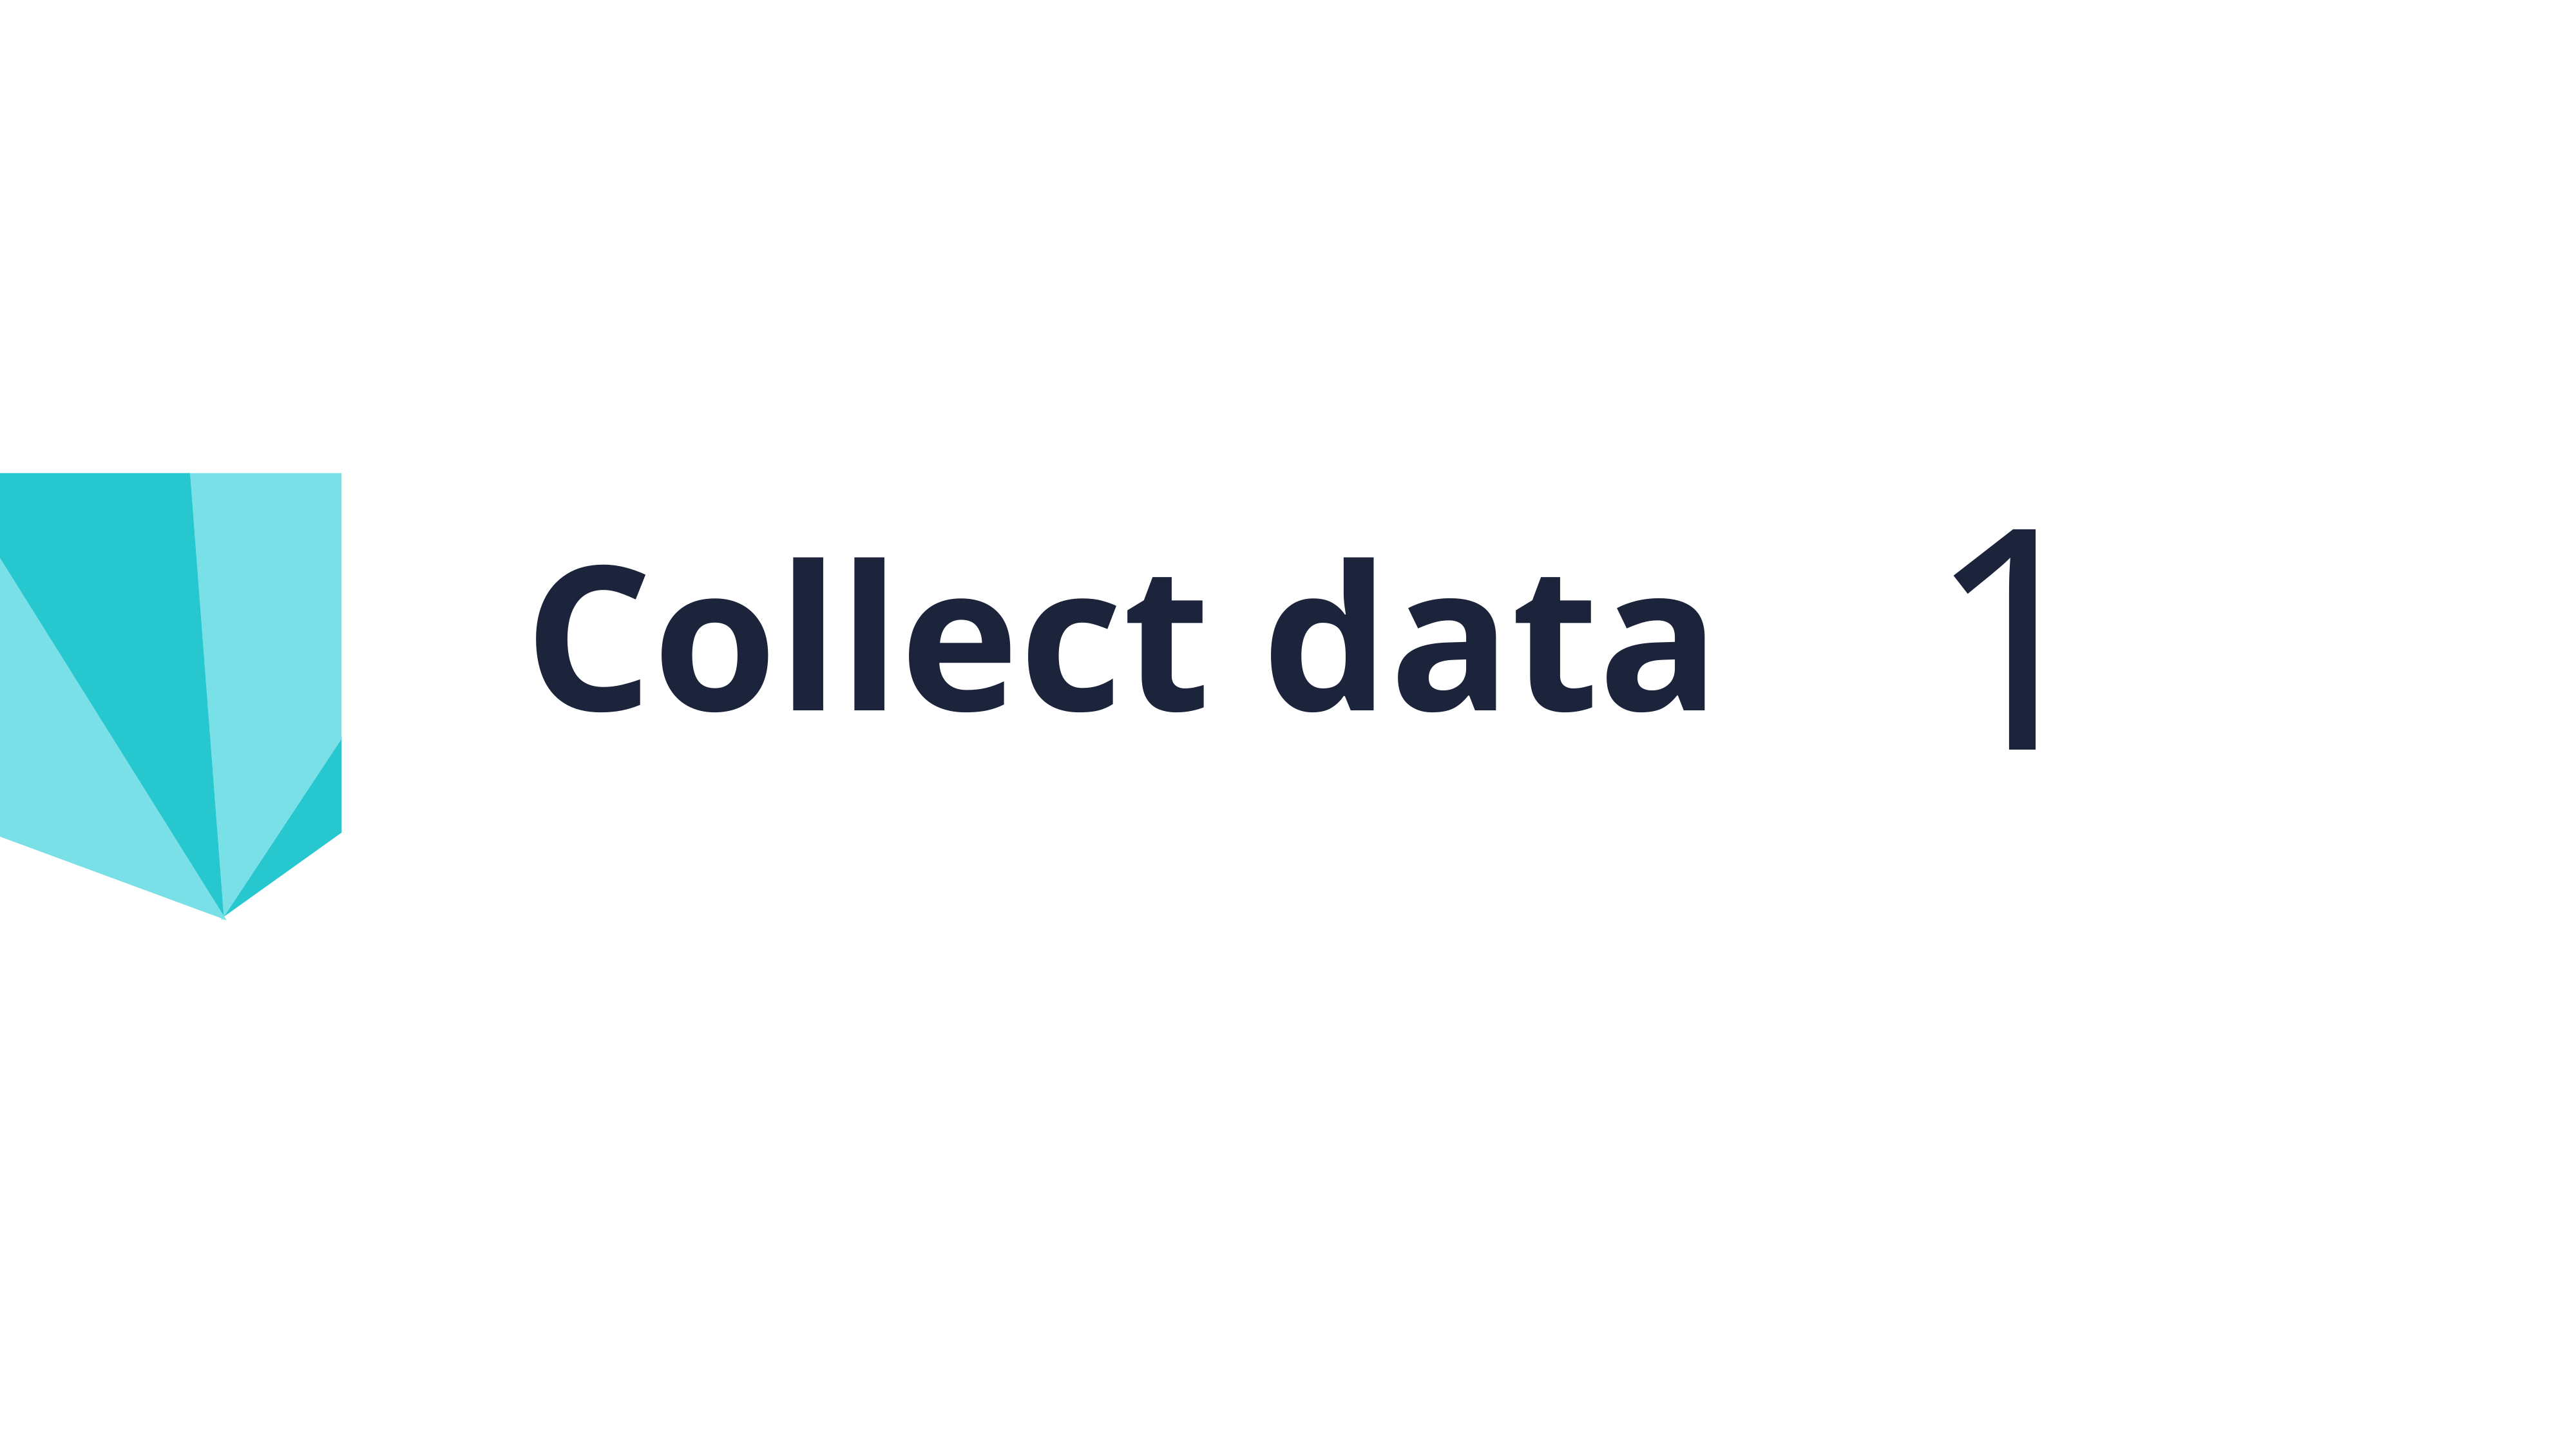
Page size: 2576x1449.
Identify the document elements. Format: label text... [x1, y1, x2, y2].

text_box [0, 473, 342, 921]
text_box Collect data [515, 526, 1807, 820]
text_box 1 [1916, 436, 2117, 820]
